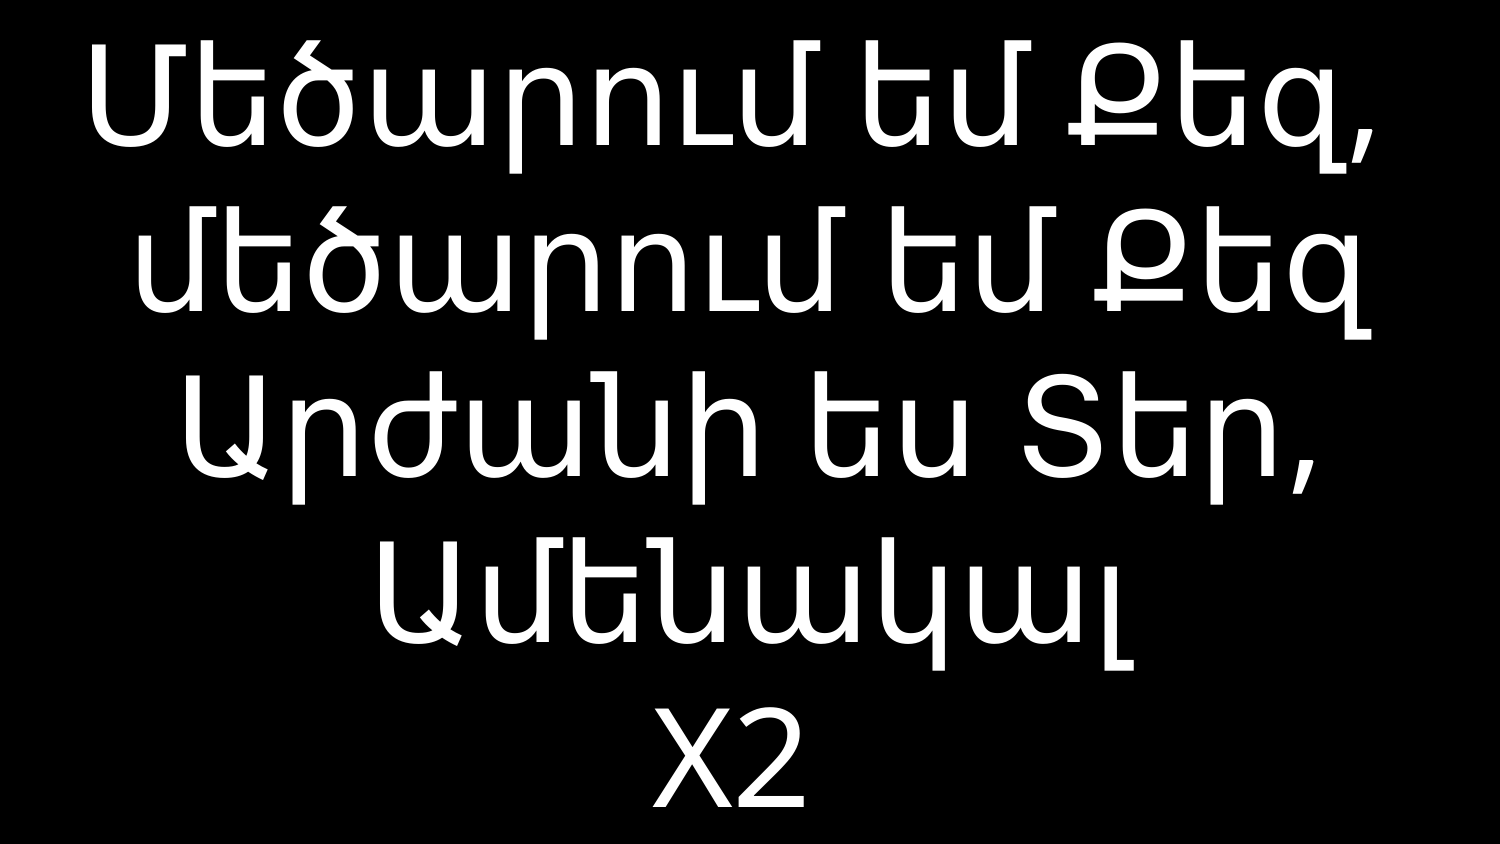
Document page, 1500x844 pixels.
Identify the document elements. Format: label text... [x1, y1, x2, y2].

title Մեծարում եմ Քեզ, մեծարում եմ Քեզ Արժանի ես Տեր, Ամենակալ X2 [0, 0, 1500, 844]
